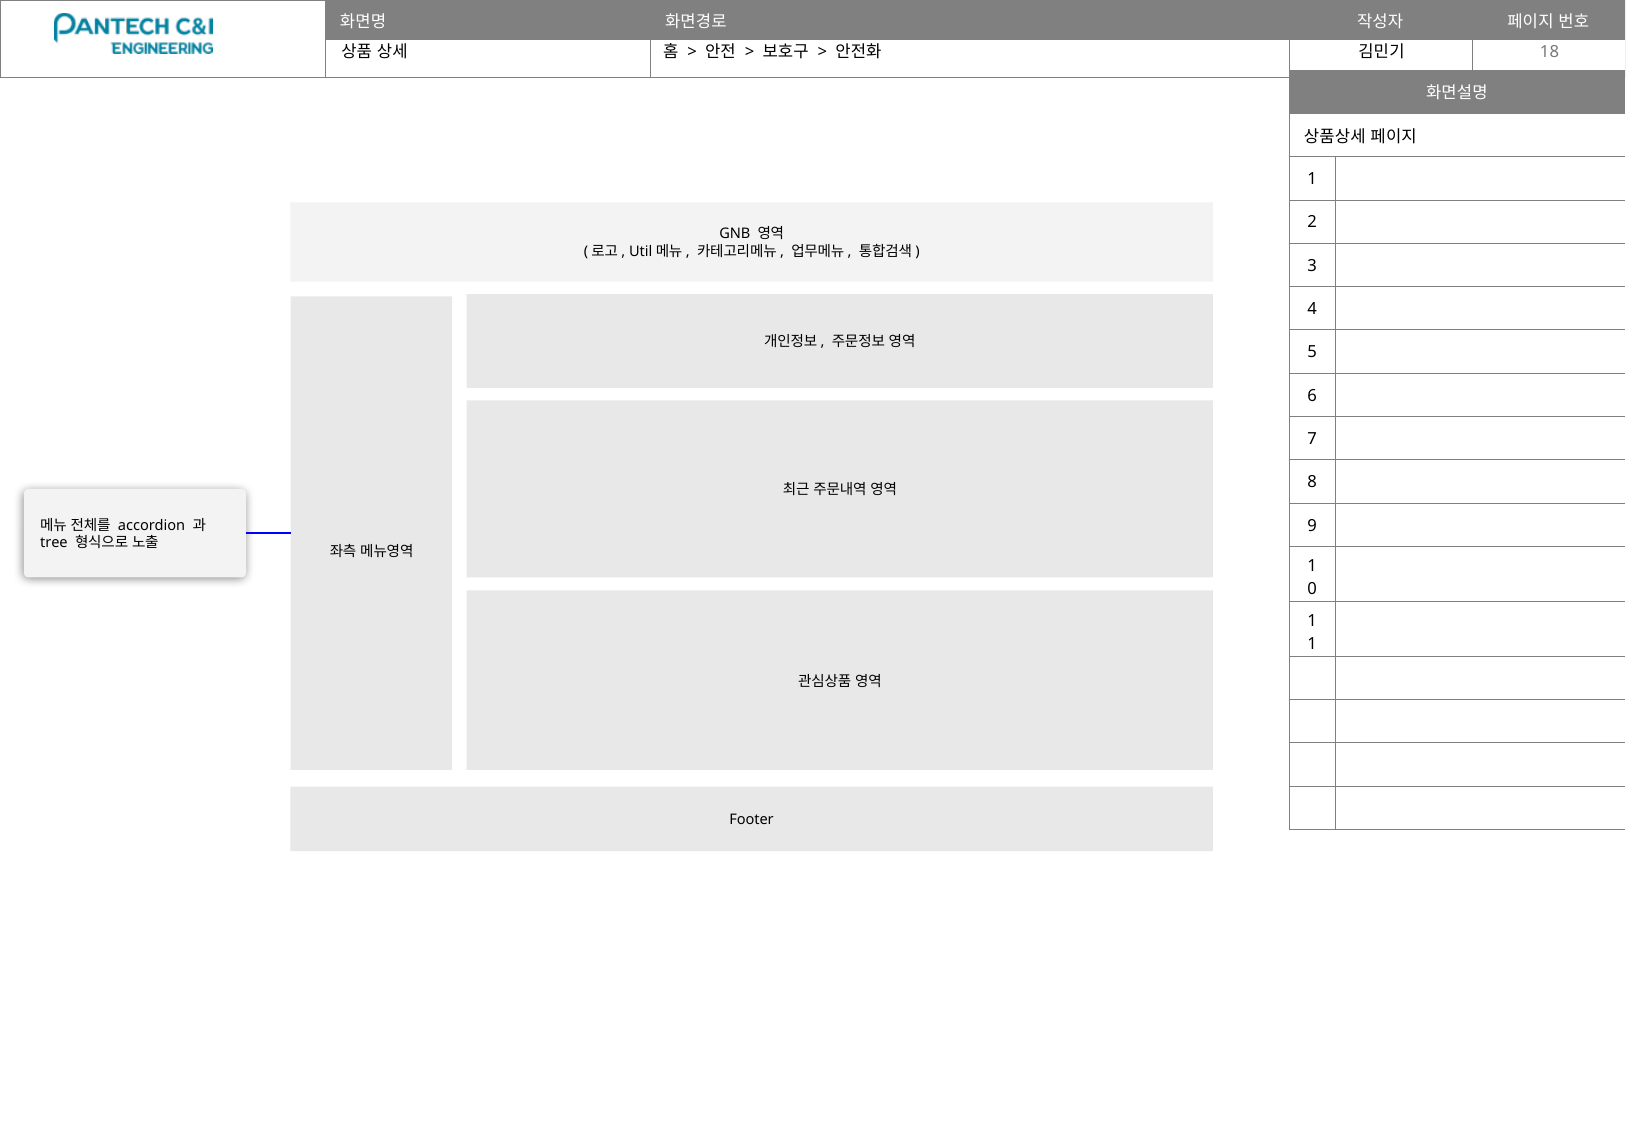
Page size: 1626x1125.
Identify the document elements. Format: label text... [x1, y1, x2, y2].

table_cell [1336, 417, 1625, 459]
table_cell [1336, 330, 1625, 373]
table_cell [1336, 787, 1625, 829]
text_box 최근 주문내역 영역 [466, 400, 1213, 578]
table_cell [1336, 460, 1625, 503]
table_cell [1336, 700, 1625, 742]
table_cell 11 [1290, 602, 1335, 656]
table_cell 9 [1290, 504, 1335, 546]
text_box Footer [290, 786, 1213, 852]
table_cell [1336, 244, 1625, 286]
table_cell 8 [1290, 460, 1335, 503]
table_cell [1290, 700, 1335, 742]
table_cell [1336, 547, 1625, 601]
table_cell [1336, 287, 1625, 329]
text_box 개인정보, 주문정보 영역 [466, 294, 1213, 388]
picture [54, 13, 213, 54]
table_cell [1336, 201, 1625, 243]
table_cell 3 [1290, 244, 1335, 286]
table_cell 7 [1290, 417, 1335, 459]
table_cell [1336, 504, 1625, 546]
text_box 홈 > 안전 > 보호구 > 안전화 [648, 33, 971, 68]
table_cell [1290, 787, 1335, 829]
table_cell [1336, 157, 1625, 200]
text_box 상품 상세 [326, 33, 648, 68]
table_cell 2 [1290, 201, 1335, 243]
table_cell [1290, 743, 1335, 786]
text_box 좌측 메뉴영역 [290, 296, 453, 770]
table_cell 4 [1290, 287, 1335, 329]
text_box 메뉴 전체를 accordion 과 tree 형식으로 노출 [23, 488, 247, 578]
table_cell [1290, 657, 1335, 699]
table_header 화면설명 [1290, 71, 1625, 113]
table_cell 상품상세 페이지 [1290, 114, 1625, 156]
table_cell 10 [1290, 547, 1335, 601]
text_box 관심상품 영역 [466, 590, 1213, 770]
slide_number 18 [1474, 33, 1625, 70]
table_cell 6 [1290, 374, 1335, 416]
table_cell [1336, 602, 1625, 656]
table_cell [1336, 657, 1625, 699]
table_cell 5 [1290, 330, 1335, 373]
table_cell [1336, 743, 1625, 786]
text_box GNB 영역 (로고, Util메뉴, 카테고리메뉴, 업무메뉴, 통합검색) [290, 202, 1213, 282]
table_cell 1 [1290, 157, 1335, 200]
table_cell [1336, 374, 1625, 416]
